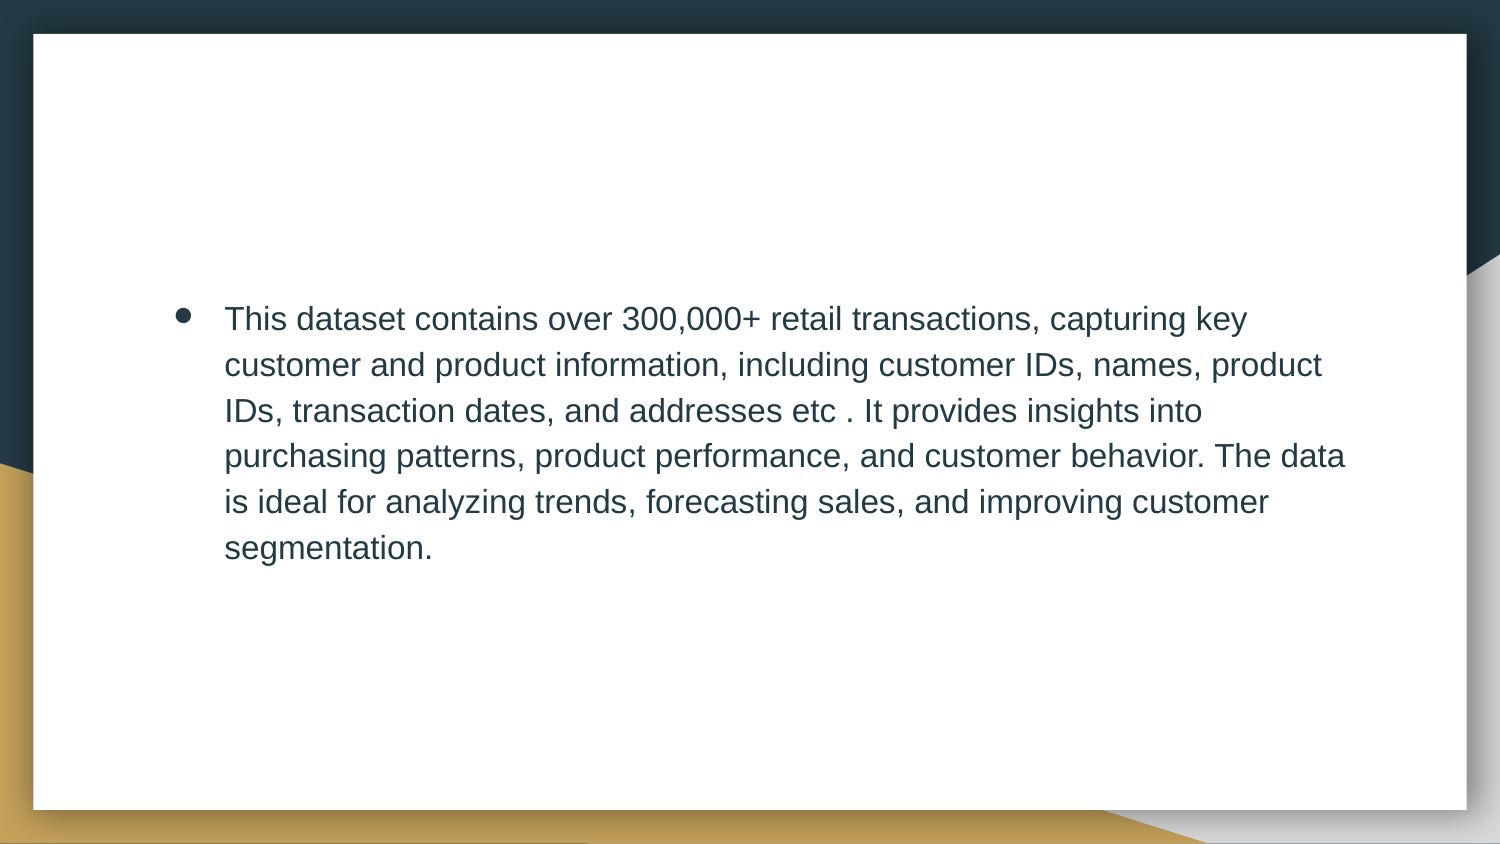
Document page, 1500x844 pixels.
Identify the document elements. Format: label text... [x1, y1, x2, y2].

list This dataset contains over 300,000+ retail transactions, capturing key customer and product information, including customer IDs, names, product IDs, transaction dates, and addresses etc . It provides insights into purchasing patterns, product performance, and customer behavior. The data is ideal for analyzing trends, forecasting sales, and improving customer segmentation. [134, 276, 1366, 729]
